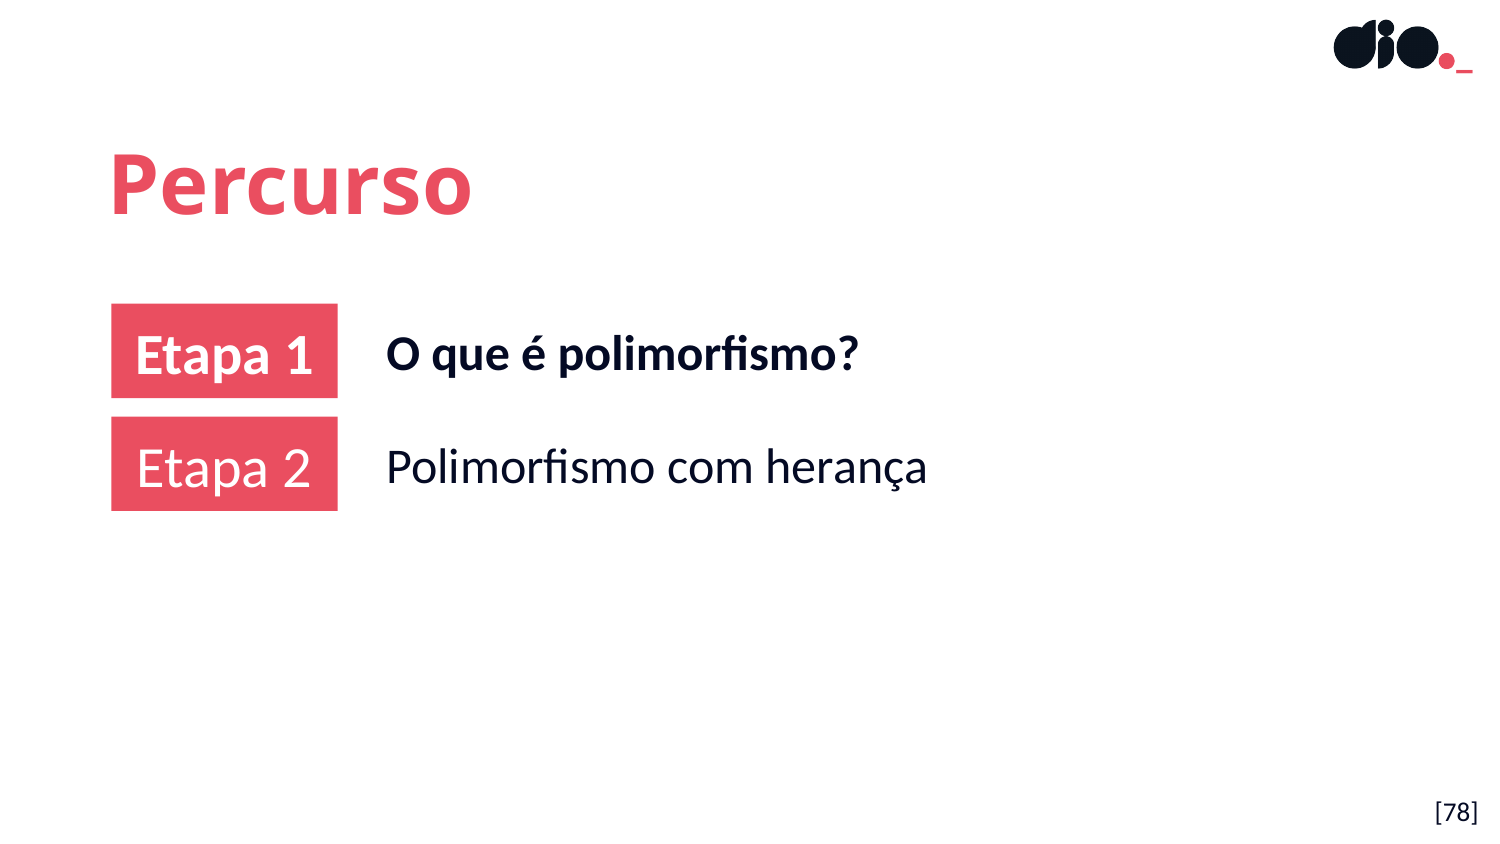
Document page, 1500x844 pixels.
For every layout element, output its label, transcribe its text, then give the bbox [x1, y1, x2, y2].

text_box O que é polimorfismo? [371, 313, 1384, 389]
text_box Percurso [92, 104, 1309, 243]
text_box Etapa 2 [111, 416, 338, 511]
picture [1333, 19, 1473, 74]
slide_number [78] [1403, 779, 1494, 844]
text_box Etapa 1 [111, 303, 338, 399]
text_box Polimorfismo com herança [371, 425, 1384, 502]
